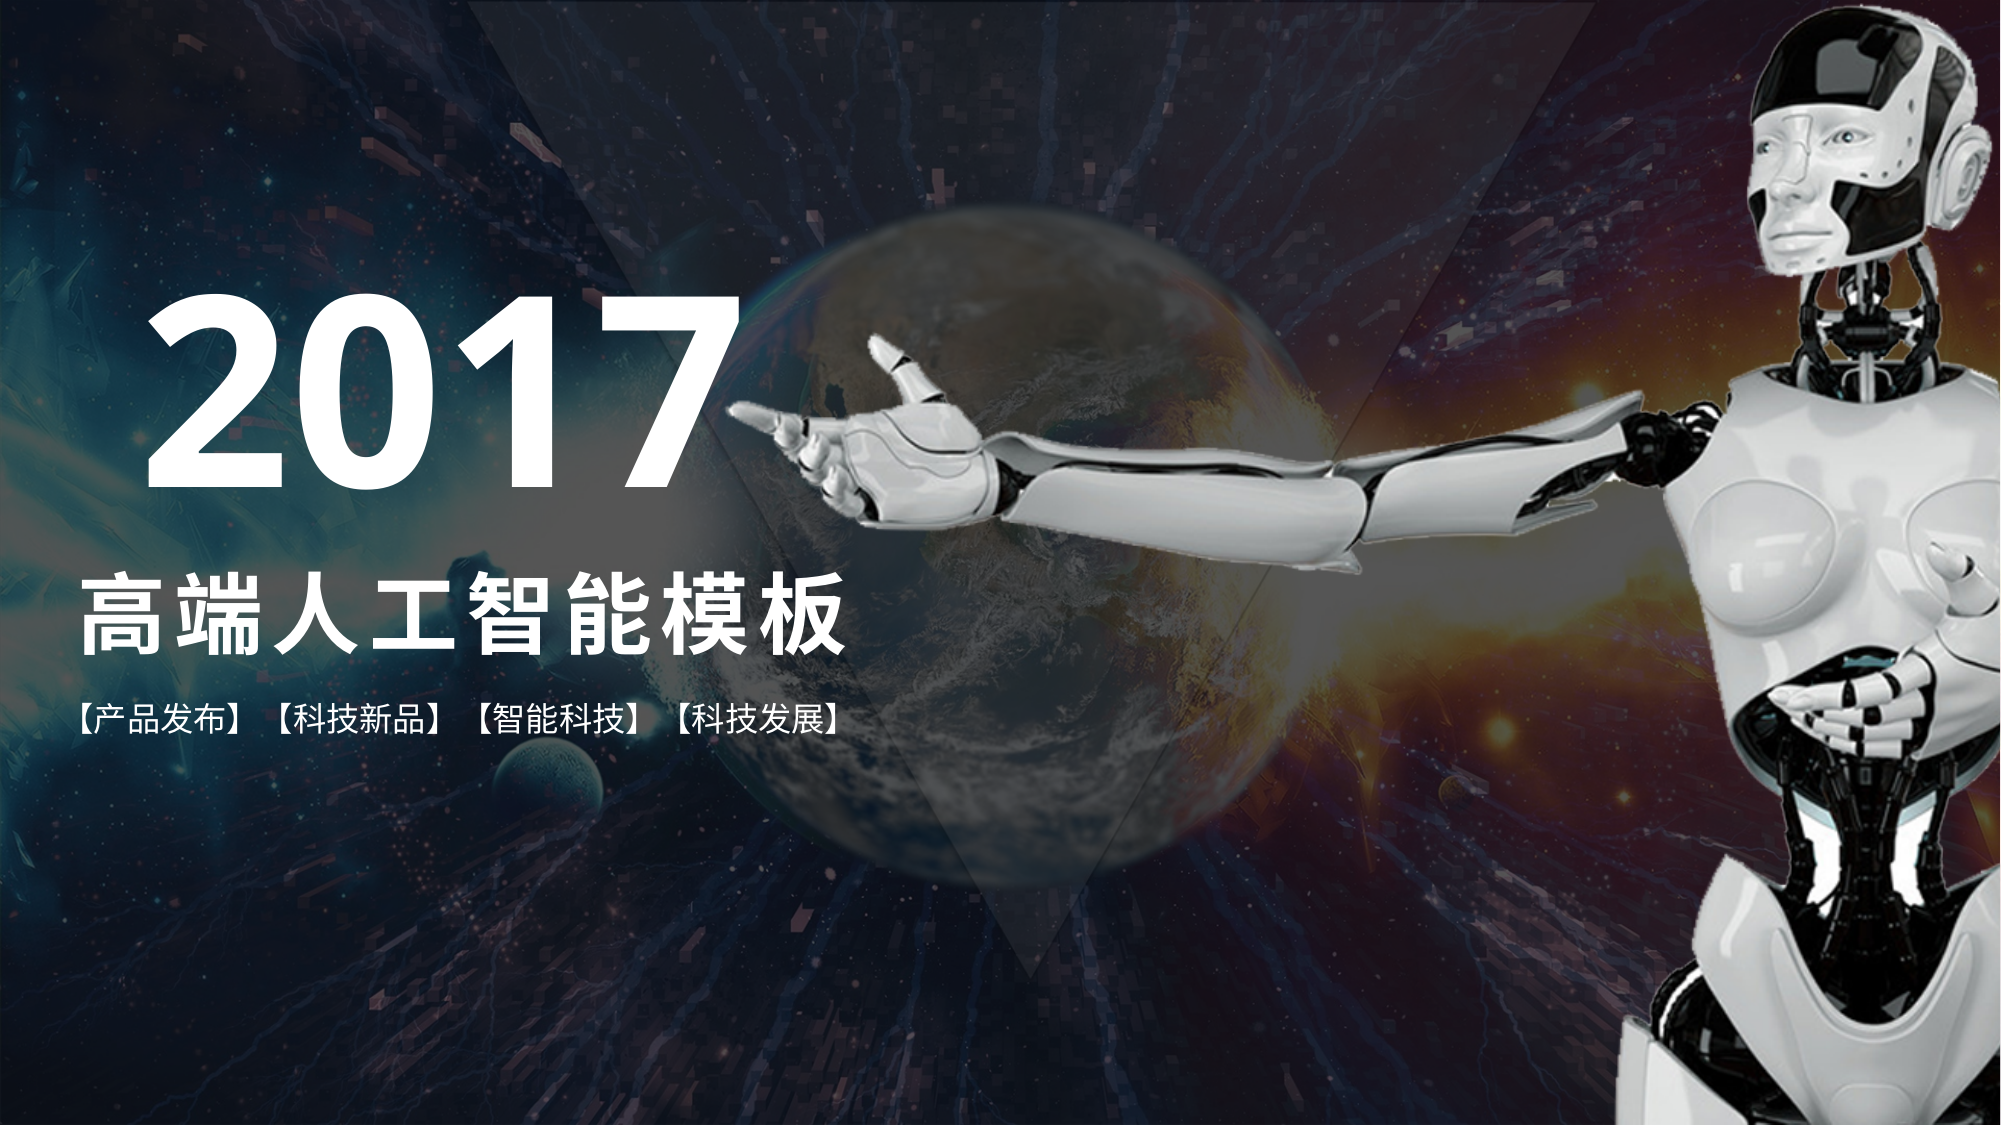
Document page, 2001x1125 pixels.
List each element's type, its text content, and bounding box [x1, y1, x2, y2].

text_box 高端人工智能模板 [62, 551, 1157, 673]
picture [709, 0, 2001, 1125]
text_box 2017 [123, 213, 820, 548]
text_box 【产品发布】【科技新品】【智能科技】【科技发展】 [46, 690, 897, 746]
